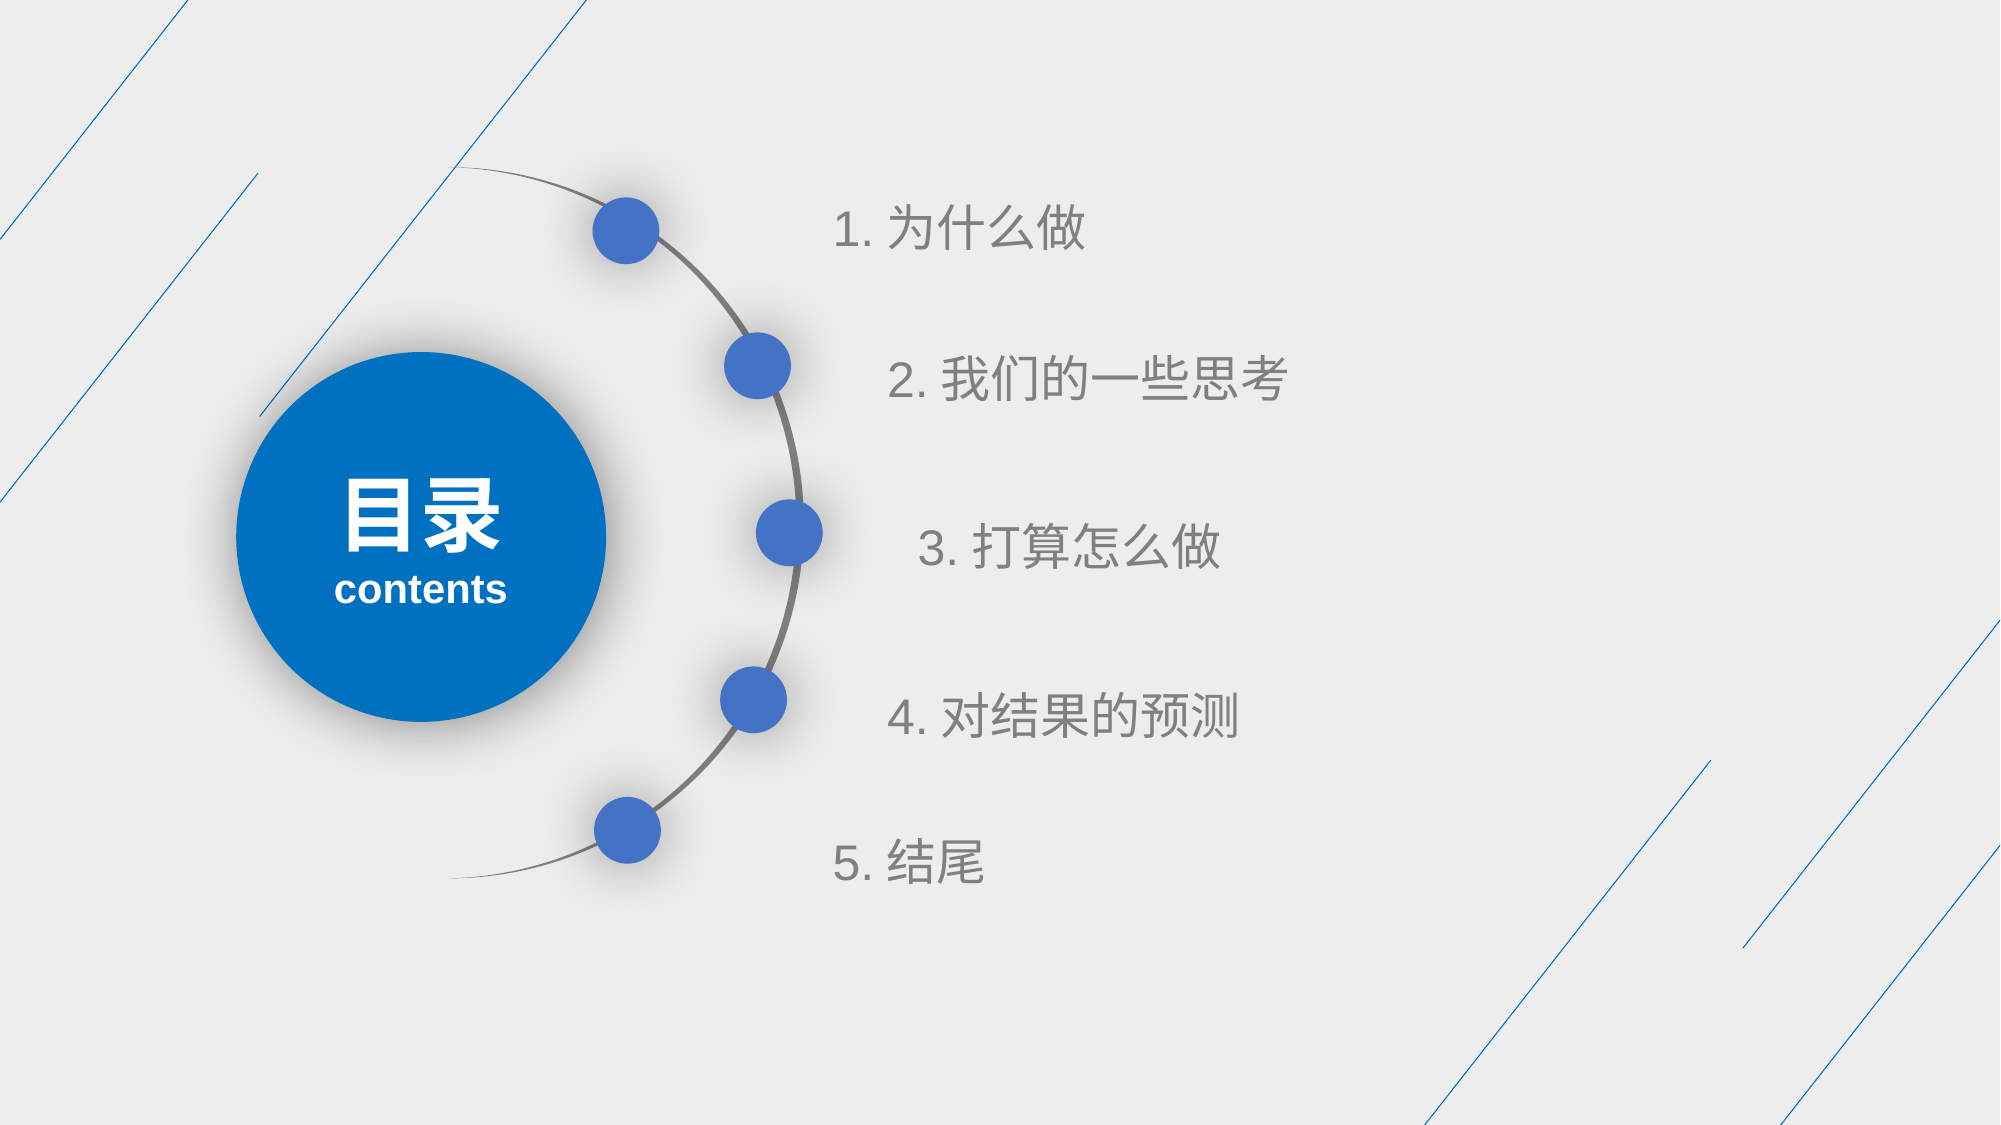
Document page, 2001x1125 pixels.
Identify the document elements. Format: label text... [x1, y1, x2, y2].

text_box [782, 425, 801, 466]
text_box [679, 752, 718, 791]
text_box 4.对结果的预测 [872, 646, 1592, 752]
text_box [723, 331, 793, 401]
text_box [448, 854, 566, 880]
text_box 3.打算怎么做 [903, 477, 1623, 583]
text_box 5.结尾 [817, 792, 1538, 898]
text_box [686, 259, 730, 308]
text_box 1.为什么做 [818, 159, 1703, 264]
text_box [719, 665, 789, 735]
text_box 2.我们的一些思考 [872, 310, 1592, 416]
text_box [776, 599, 797, 640]
text_box [754, 498, 824, 568]
text_box [448, 166, 573, 193]
text_box [592, 795, 662, 865]
text_box [591, 196, 661, 266]
text_box 目录 contents [235, 350, 608, 723]
